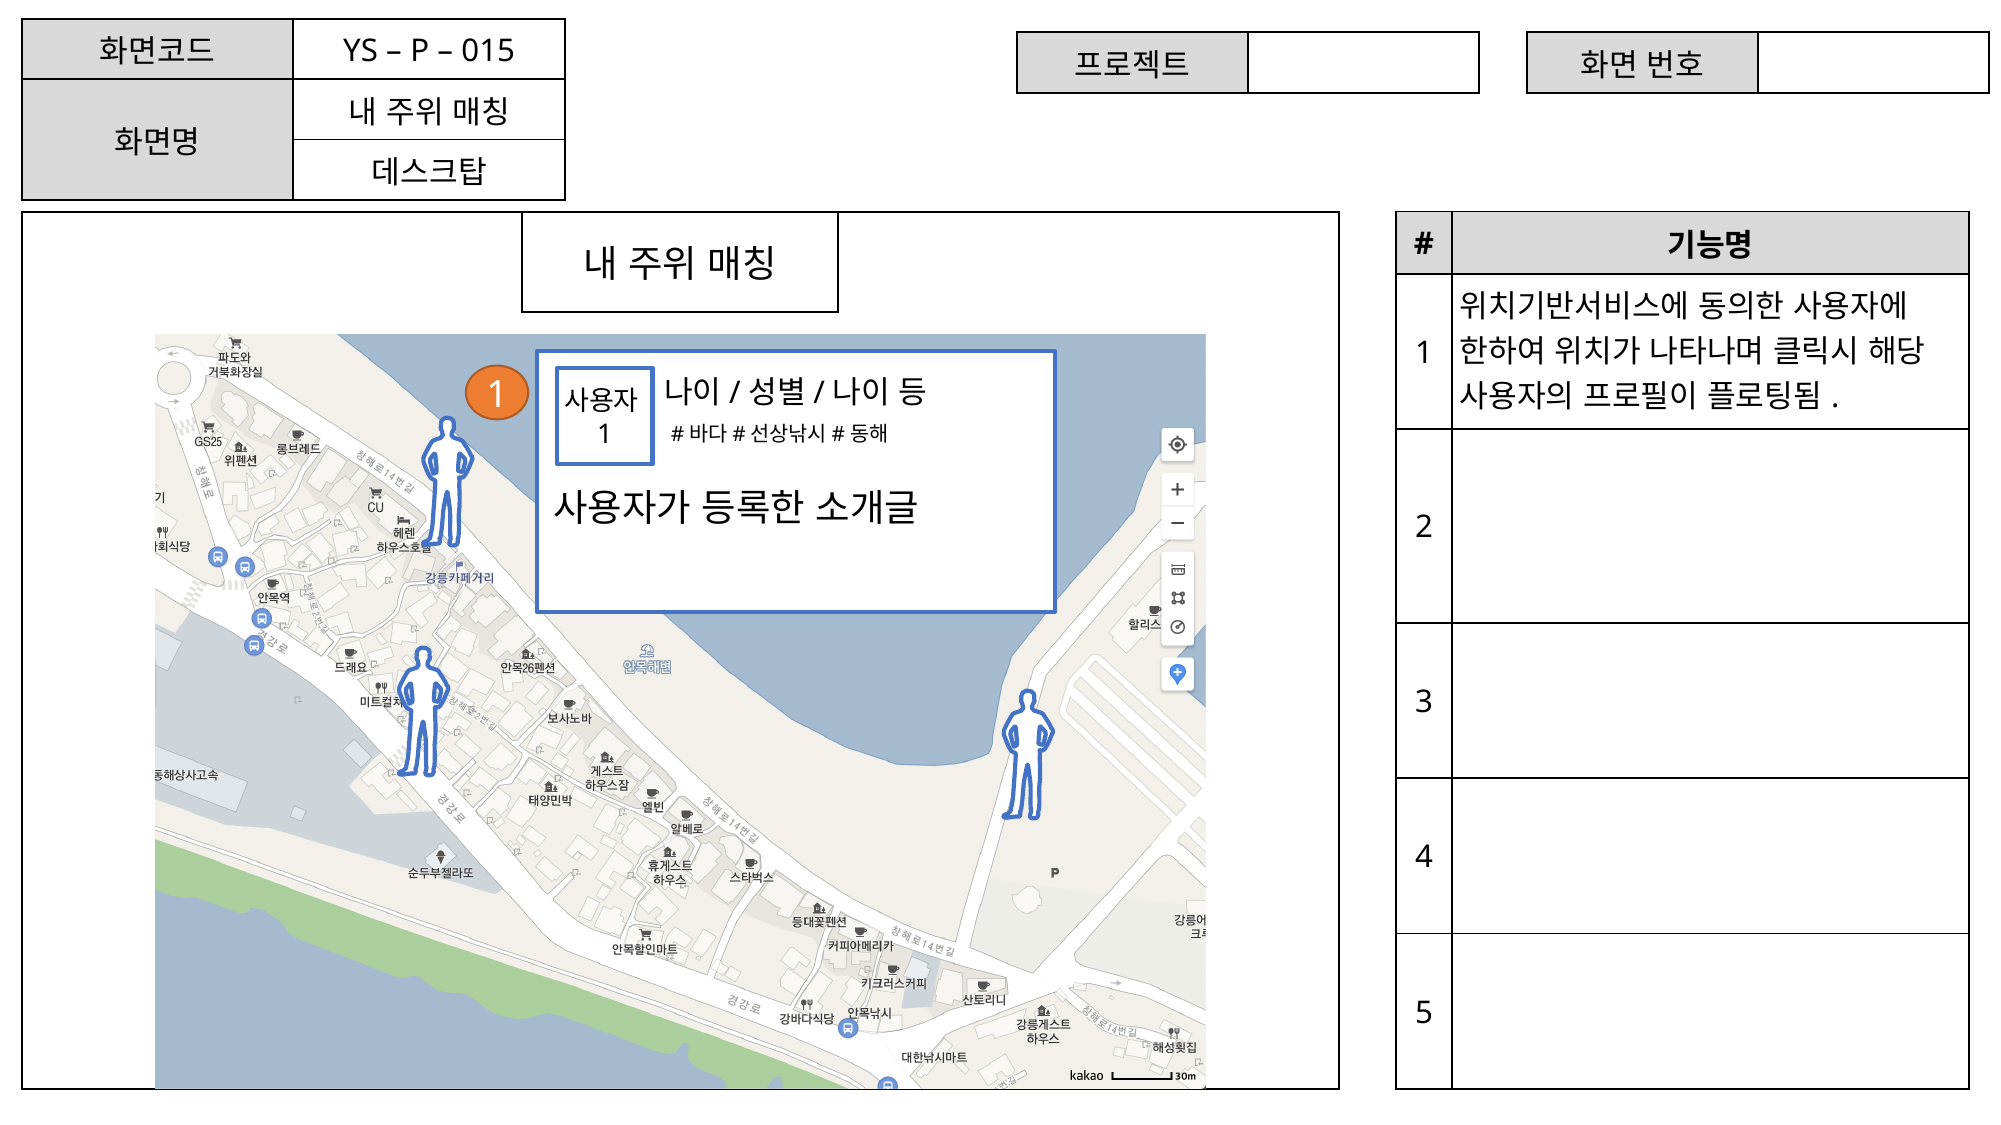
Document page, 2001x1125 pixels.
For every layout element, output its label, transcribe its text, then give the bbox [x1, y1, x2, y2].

table_cell 2 [1397, 430, 1451, 622]
text_box [21, 211, 1340, 1090]
table_header 기능명 [1453, 212, 1968, 273]
table_cell [1453, 430, 1968, 622]
table_cell 4 [1397, 779, 1451, 933]
table_cell 1 [1397, 275, 1451, 428]
table_header [1759, 33, 1988, 92]
table_header 화면 번호 [1528, 33, 1757, 92]
table_cell 3 [1397, 624, 1451, 777]
table_cell 화면명 [23, 80, 292, 199]
table_cell 데스크탑 [294, 140, 564, 199]
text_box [465, 362, 529, 423]
table_cell 위치기반서비스에 동의한 사용자에 한하여 위치가 나타나며 클릭시 해당 사용자의 프로필이 플로팅됨. [1453, 275, 1968, 428]
table_header # [1397, 212, 1451, 273]
table_header YS – P – 015 [294, 20, 564, 78]
table_cell [1453, 779, 1968, 933]
table_cell 5 [1397, 934, 1451, 1088]
table_cell [1453, 624, 1968, 777]
table_cell 내 주위 매칭 [294, 80, 564, 139]
table_header 프로젝트 [1018, 33, 1247, 92]
table_header 화면코드 [23, 20, 292, 78]
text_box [522, 212, 839, 313]
table_cell [1453, 934, 1968, 1088]
picture [155, 334, 1206, 1089]
table_header [1249, 33, 1478, 92]
